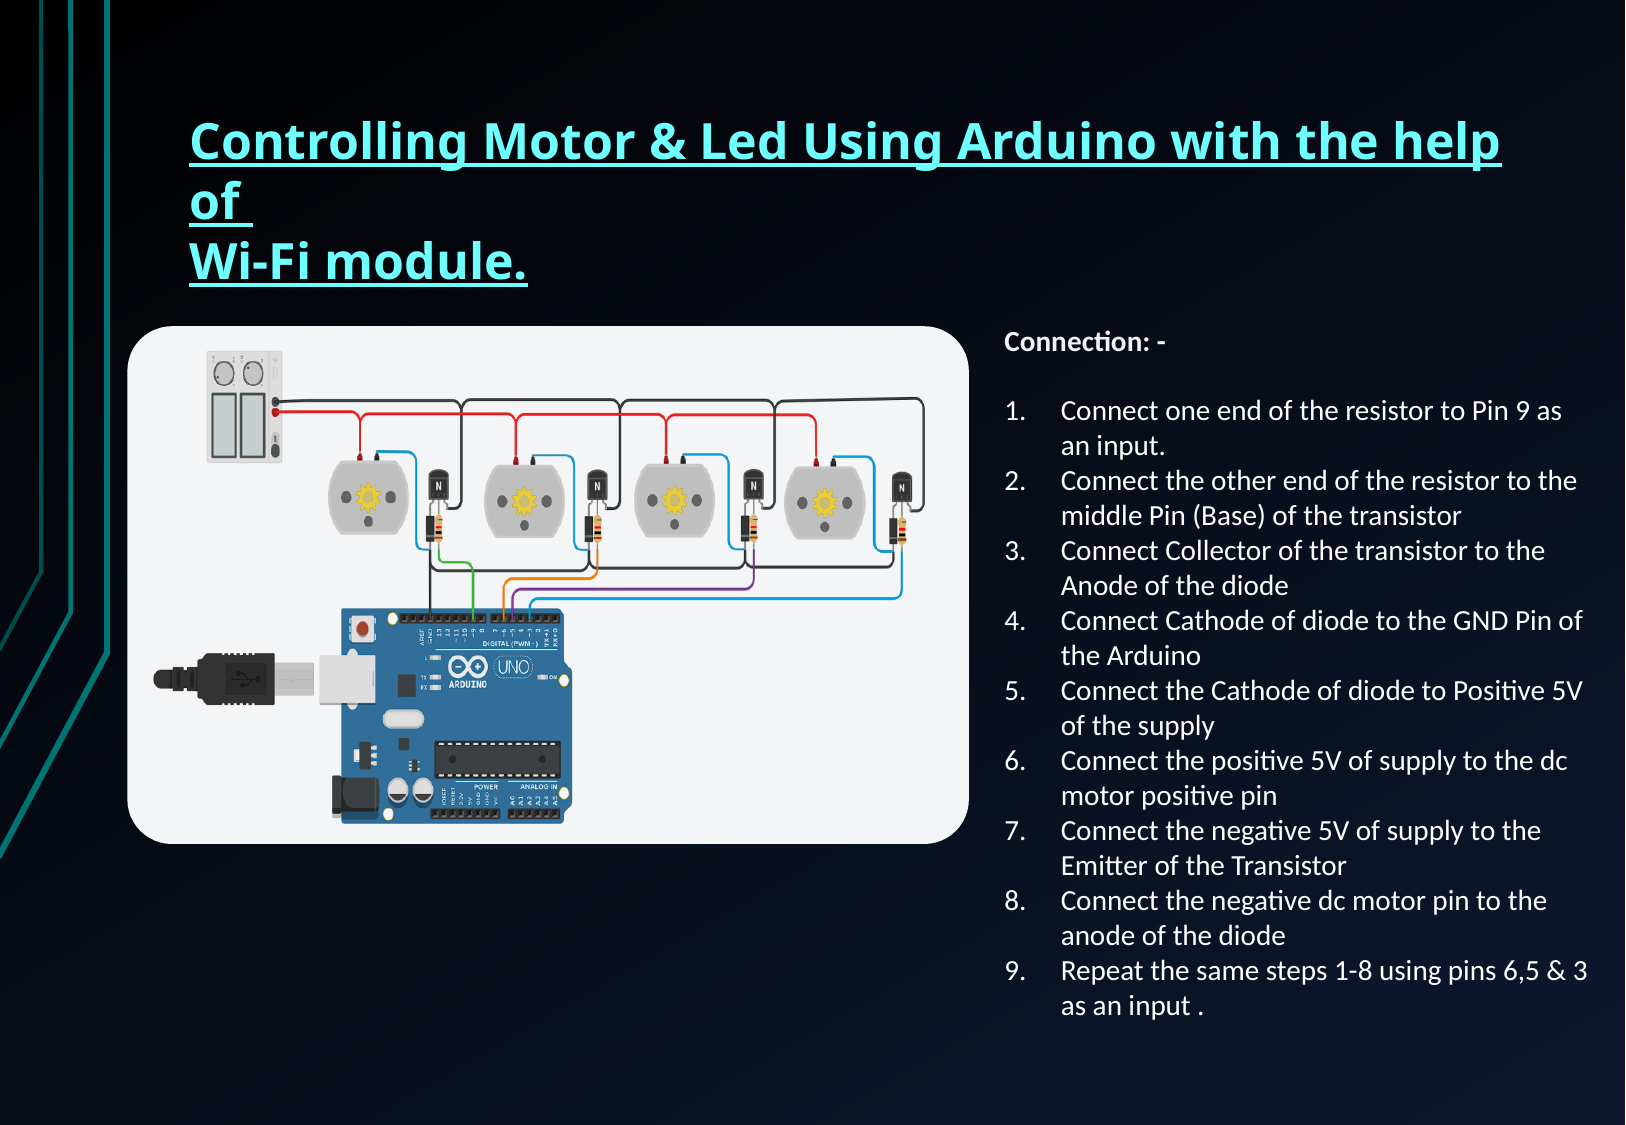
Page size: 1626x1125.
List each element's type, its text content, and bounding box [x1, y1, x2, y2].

text_box Connection: - Connect one end of the resistor to Pin 9 as an input. Connect the other end of the resistor to the middle Pin (Base) of the transistor Connect Collector of the transistor to the Anode of the diode Connect Cathode of diode to the GND Pin of the Arduino Connect the Cathode of diode to Positive 5V of the supply Connect the positive 5V of supply to the dc motor positive pin Connect the negative 5V of supply to the Emitter of the Transistor Connect the negative dc motor pin to the anode of the diode Repeat the same steps 1-8 using pins 6,5 & 3 as an input . [989, 314, 1604, 1029]
picture [127, 325, 970, 845]
text_box Controlling Motor & Led Using Arduino with the help of Wi-Fi module. [174, 101, 1545, 297]
